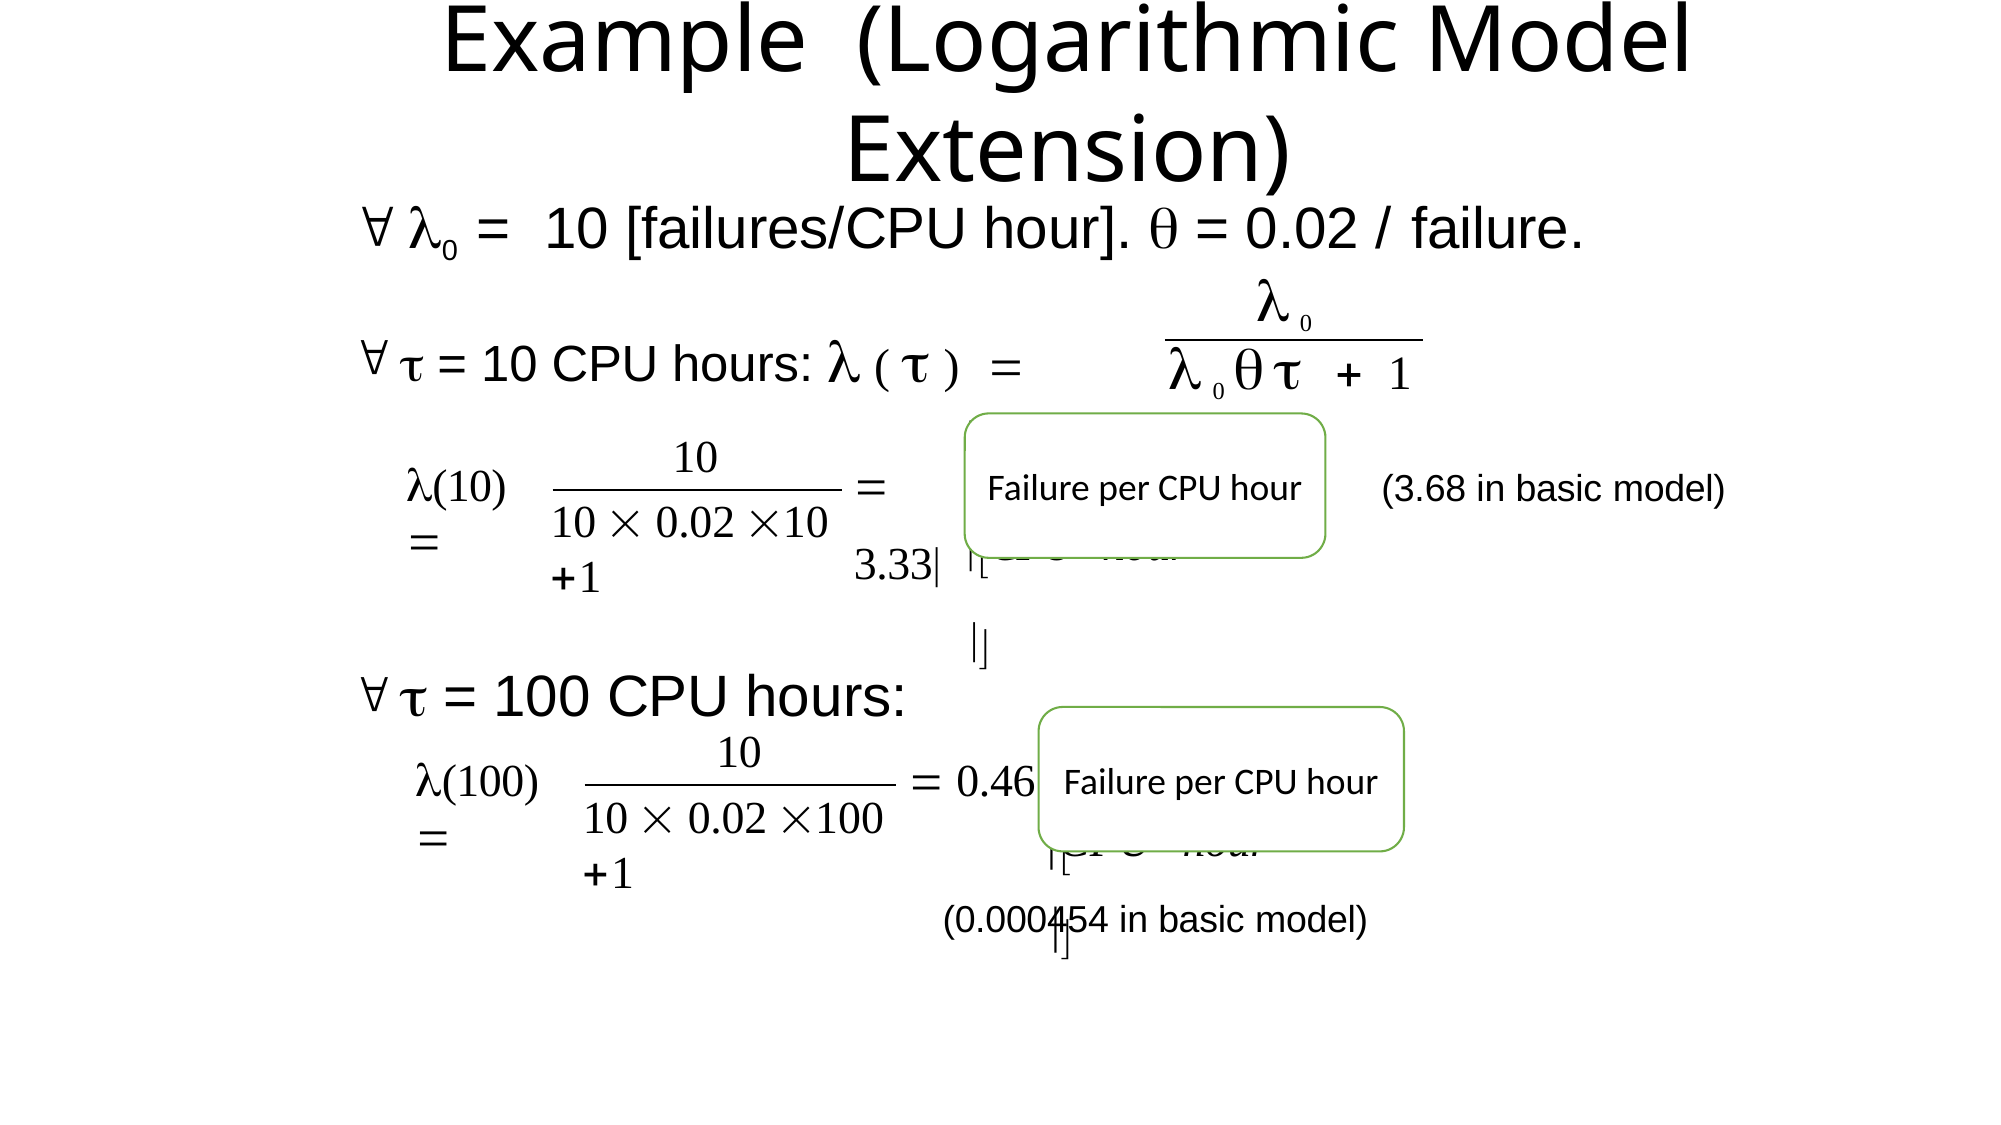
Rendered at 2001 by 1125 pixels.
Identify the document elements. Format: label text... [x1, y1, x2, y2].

text_box 10  0.02 10 1 [548, 489, 846, 602]
text_box   = 100 CPU hours: [350, 627, 918, 735]
text_box Failure per CPU hour [1037, 705, 1406, 853]
title Example (Logarithmic Model Extension) [307, 0, 1826, 201]
text_box 01 [1166, 327, 1429, 405]
text_box Failure per CPU hour [963, 412, 1327, 559]
text_box  0 = 10 [failures/CPU hour].  = 0.02 / failure. [350, 186, 1586, 267]
text_box  3.33 [851, 452, 986, 593]
text_box (3.68 in basic model)) [1379, 461, 1793, 509]
text_box (0.000454 in basic model) [1293, 892, 1375, 940]
text_box (10)  [403, 451, 543, 566]
text_box 0 [1254, 258, 1326, 336]
text_box 10  0.02 100 1 [580, 784, 901, 898]
text_box 10 [670, 423, 721, 482]
text_box   = 10 CPU hours: ()  [350, 289, 1177, 401]
text_box 10 [714, 719, 764, 777]
text_box (100)  [413, 746, 576, 862]
text_box  [964, 414, 977, 429]
text_box (0.000454 in basic model) [940, 892, 1045, 940]
text_box CPU hour  [1045, 847, 1293, 870]
text_box   0.467 [906, 709, 1049, 806]
text_box CPU hour  [964, 559, 1213, 674]
text_box   [1045, 870, 1293, 965]
